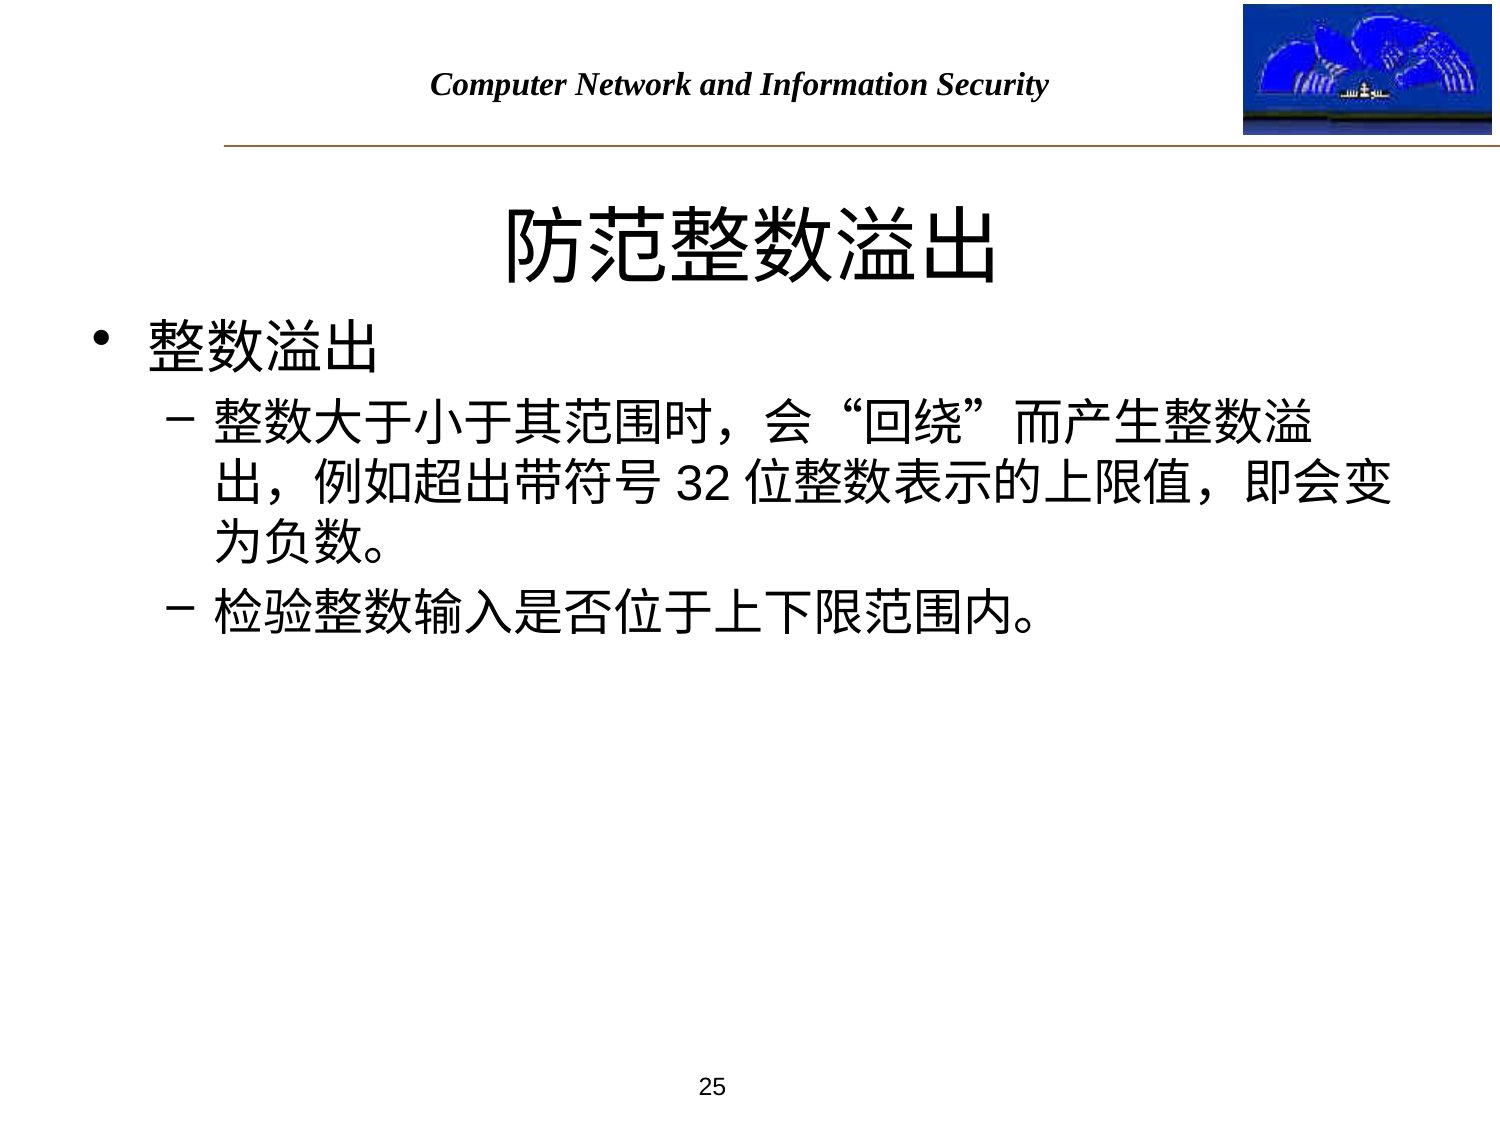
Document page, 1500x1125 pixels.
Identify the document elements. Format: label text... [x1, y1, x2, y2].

text_box 25 [537, 1062, 888, 1111]
title 防范整数溢出 [76, 184, 1427, 302]
list 整数溢出 整数大于小于其范围时，会“回绕”而产生整数溢出，例如超出带符号32位整数表示的上限值，即会变为负数。 检验整数输入是否位于上下限范围内。 [76, 302, 1427, 858]
